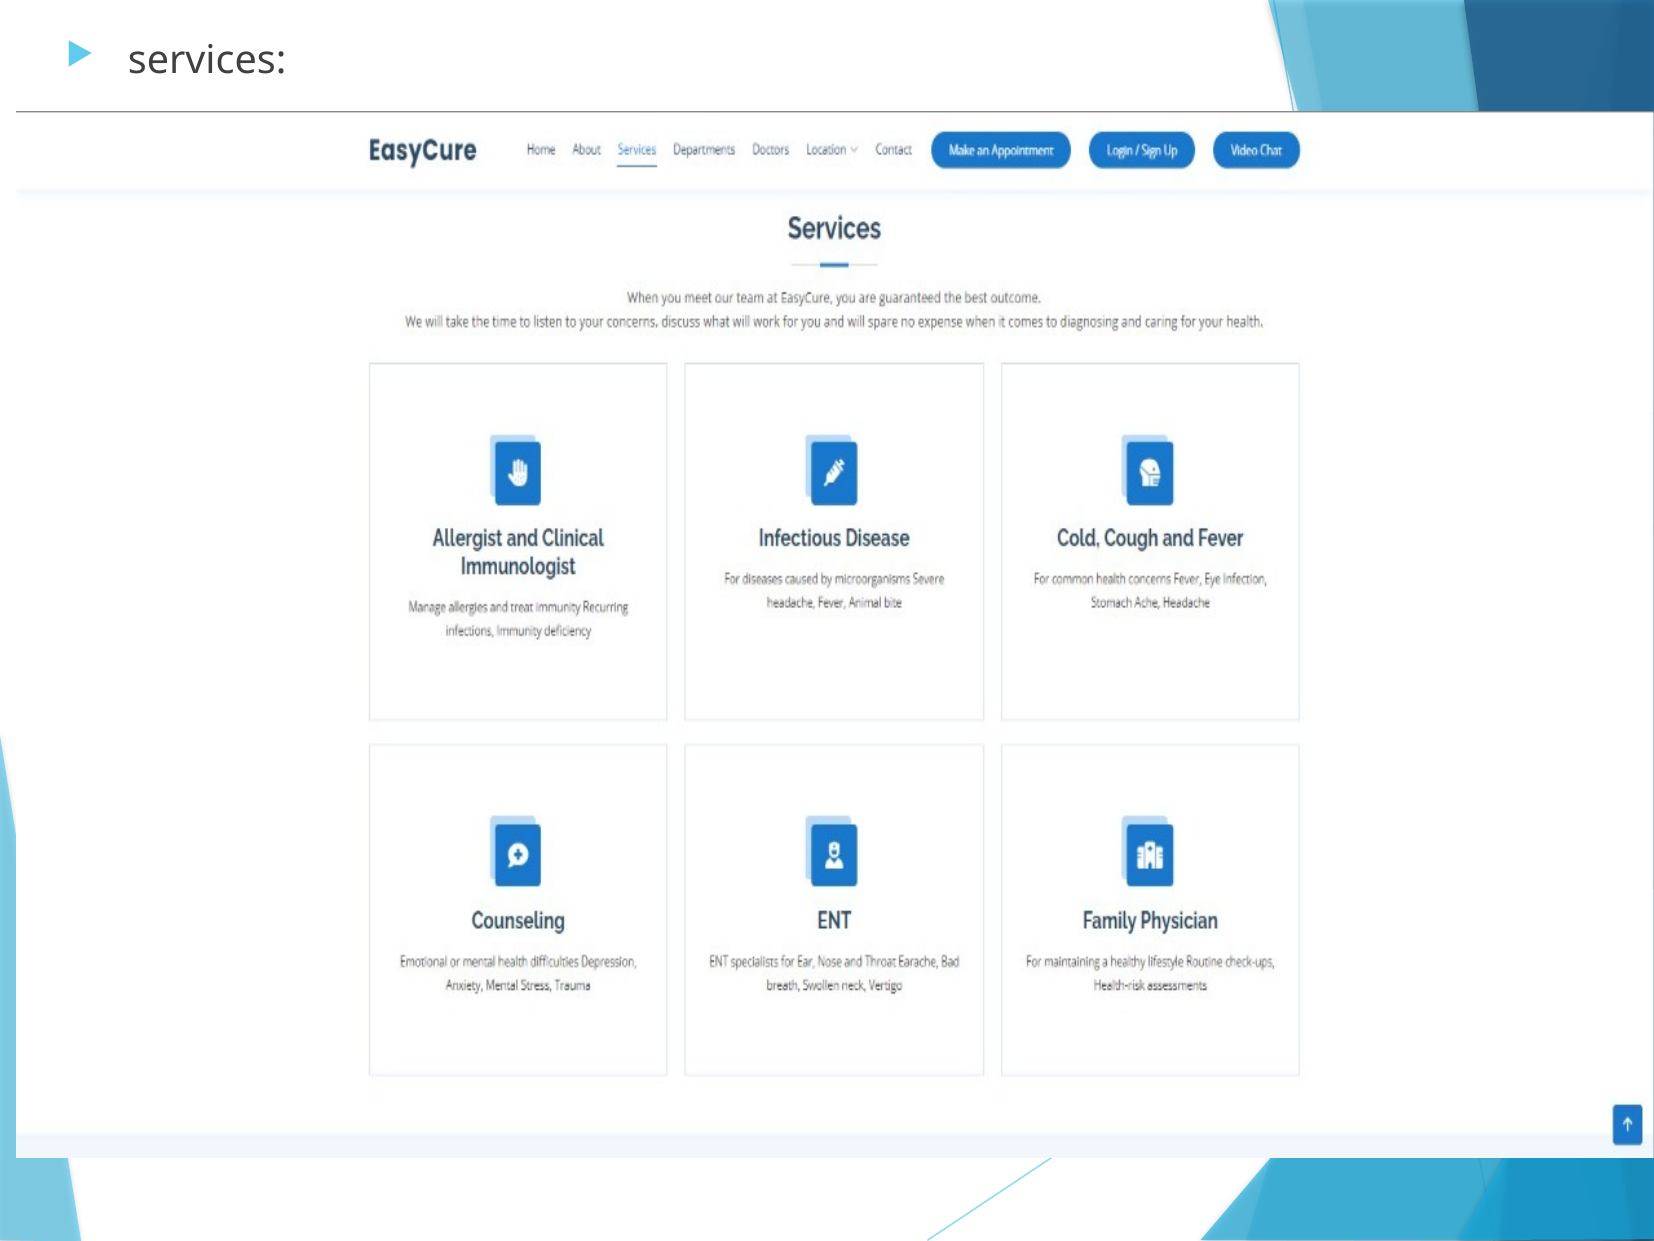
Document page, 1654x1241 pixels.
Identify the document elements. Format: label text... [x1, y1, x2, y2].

text_box services: [51, 26, 1553, 110]
picture [16, 111, 1654, 1159]
